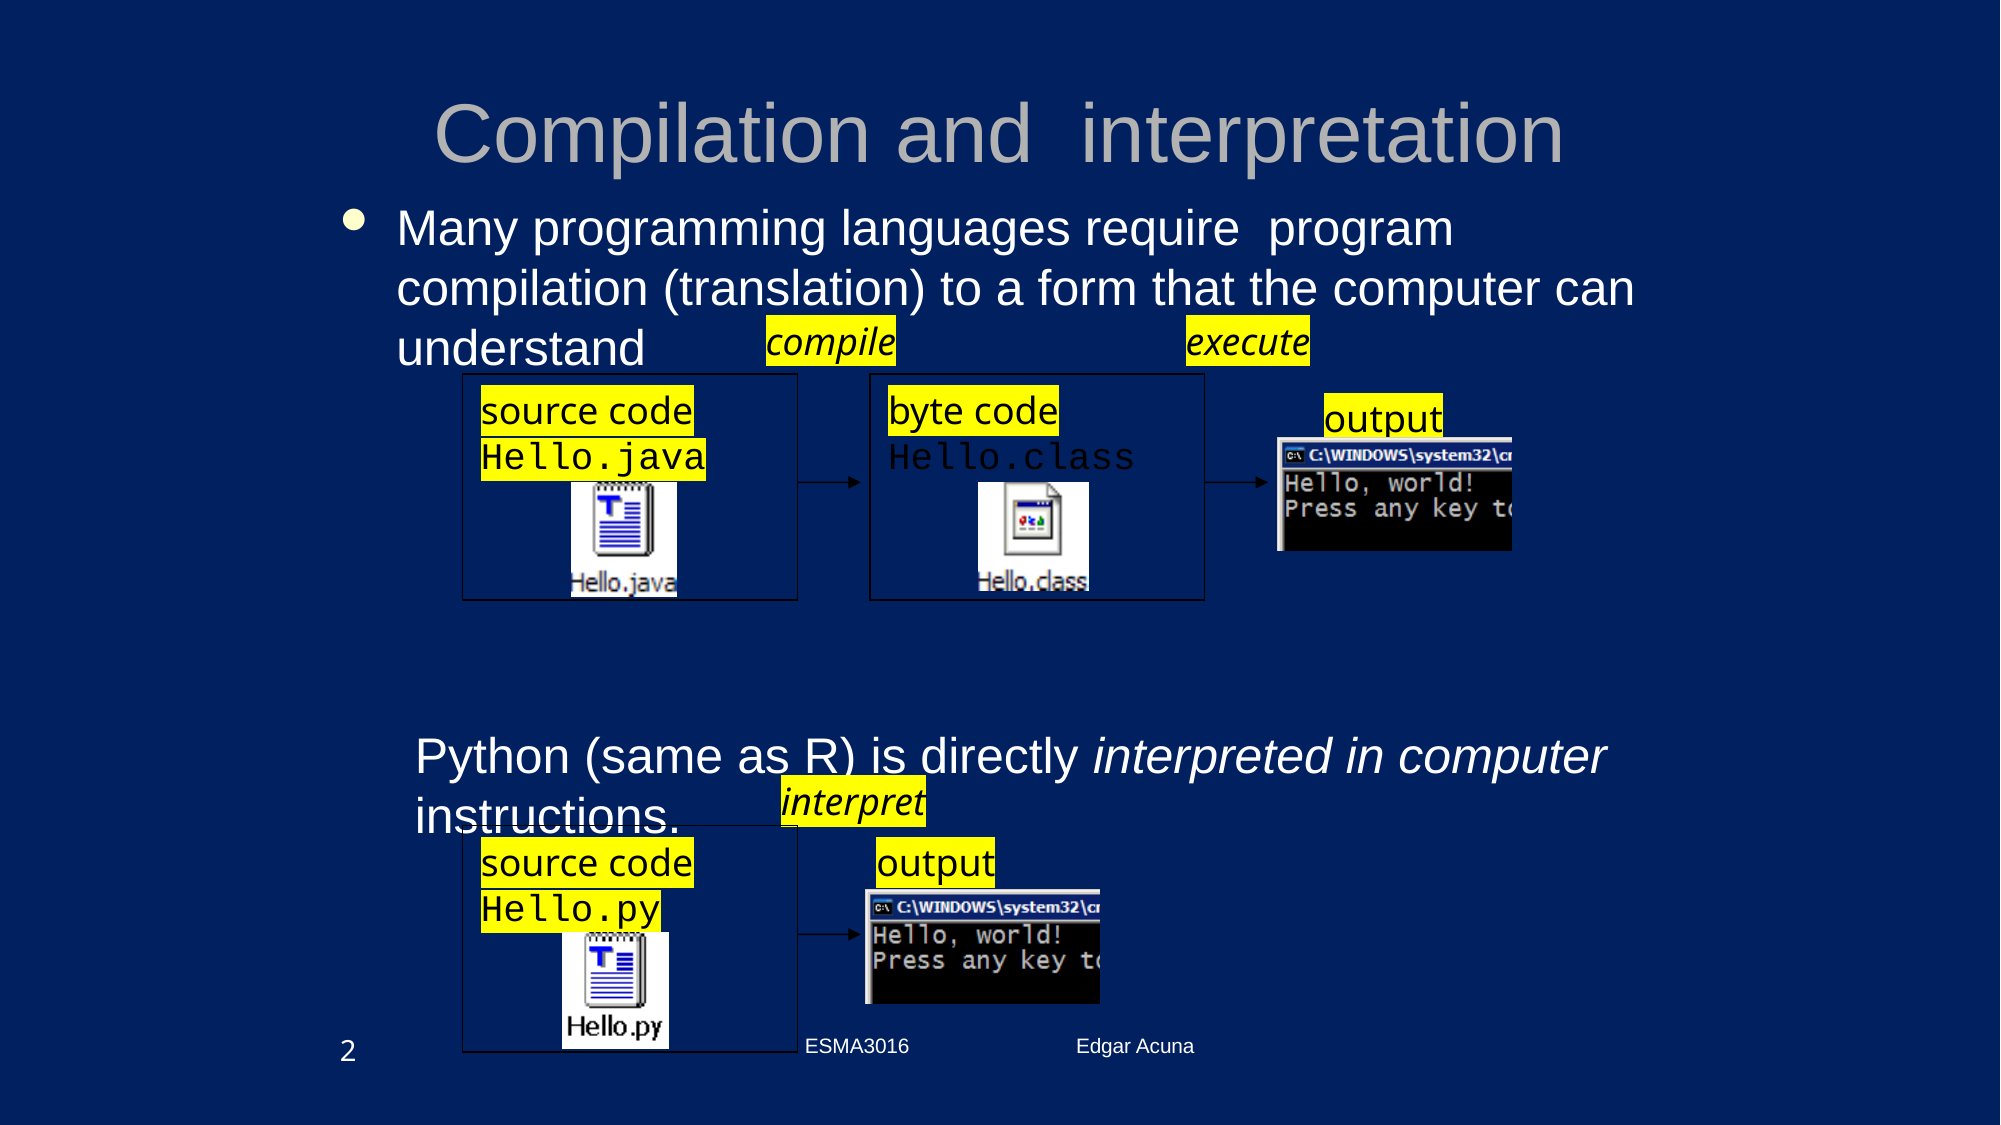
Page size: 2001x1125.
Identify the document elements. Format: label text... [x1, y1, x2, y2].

title Compilation and interpretation [324, 45, 1675, 187]
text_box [462, 310, 1513, 601]
footer ESMA3016 Edgar Acuna [683, 1025, 1317, 1100]
list Many programming languages require program compilation (translation) to a form that the computer can understand Python (same as R) is directly interpreted in computer instructions. [324, 187, 1700, 1006]
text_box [462, 770, 1101, 1053]
slide_number 2 [324, 1025, 675, 1100]
